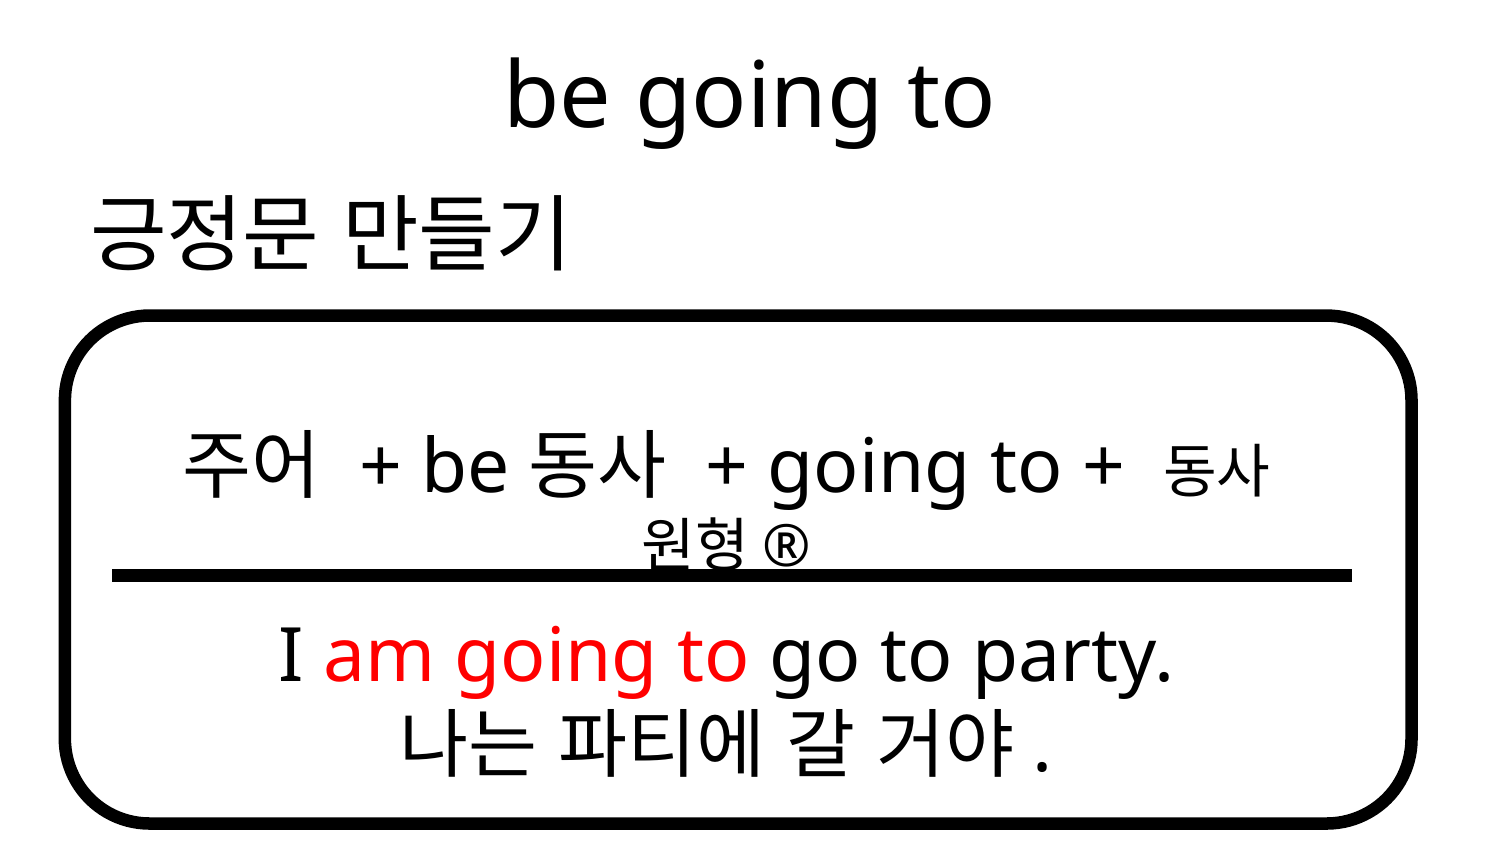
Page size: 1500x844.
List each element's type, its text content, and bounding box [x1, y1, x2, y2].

list 긍정문 만들기 [75, 173, 1425, 844]
text_box [62, 313, 1414, 826]
text_box I am going to go to party. 나는 파티에 갈 거야. [112, 598, 1341, 794]
title be going to [75, 20, 1425, 161]
text_box 주어 + be동사 + going to + 동사 원형® [112, 410, 1341, 569]
